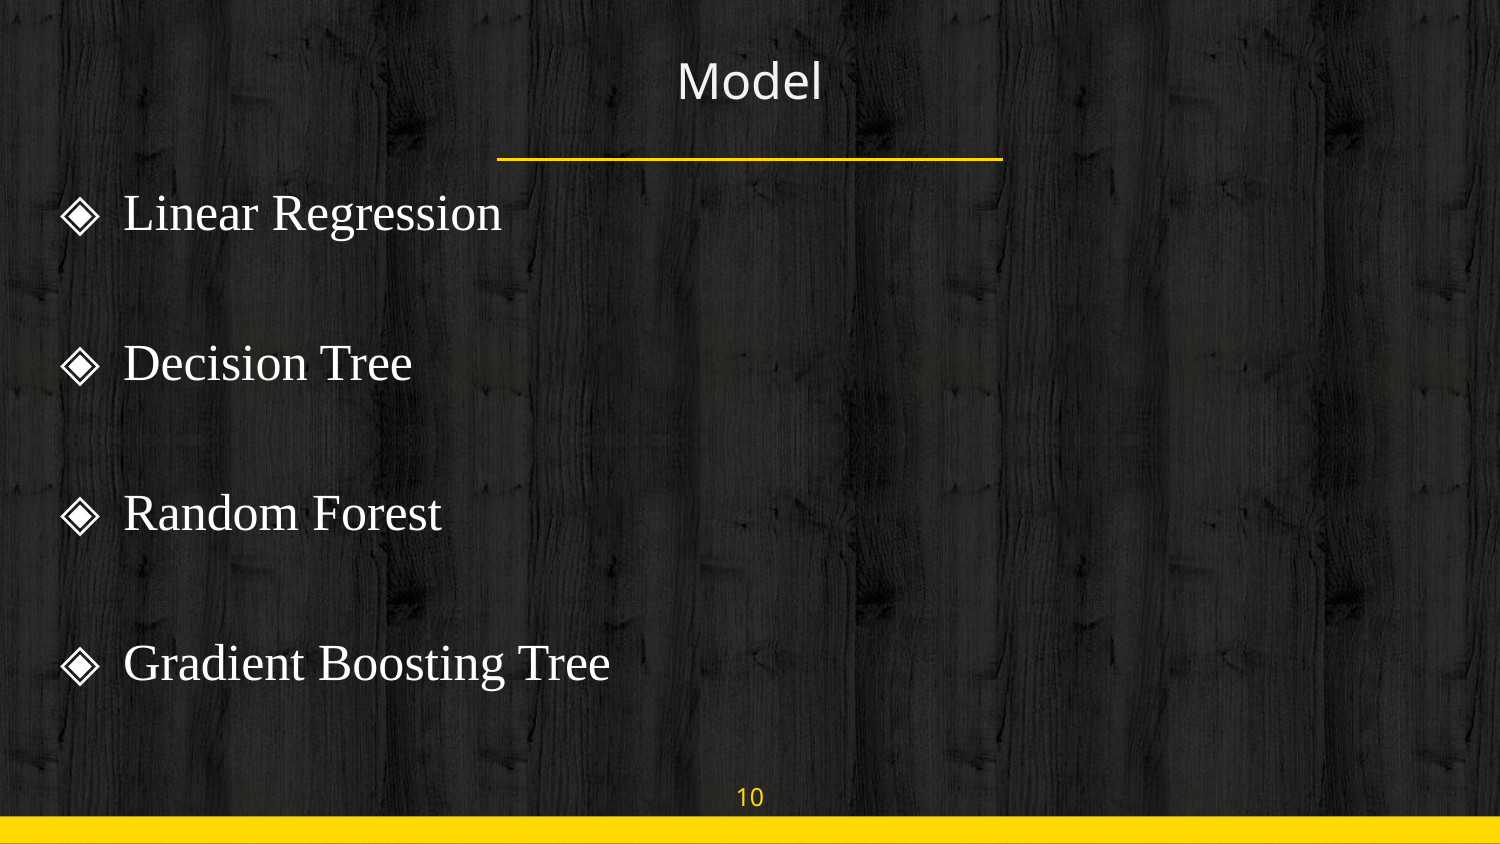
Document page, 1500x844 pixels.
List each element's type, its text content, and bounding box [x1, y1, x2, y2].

slide_number 10 [705, 766, 795, 832]
picture [0, 0, 1500, 816]
list Linear Regression Decision Tree Random Forest Gradient Boosting Tree [33, 163, 1416, 799]
title Model [75, 0, 1425, 160]
